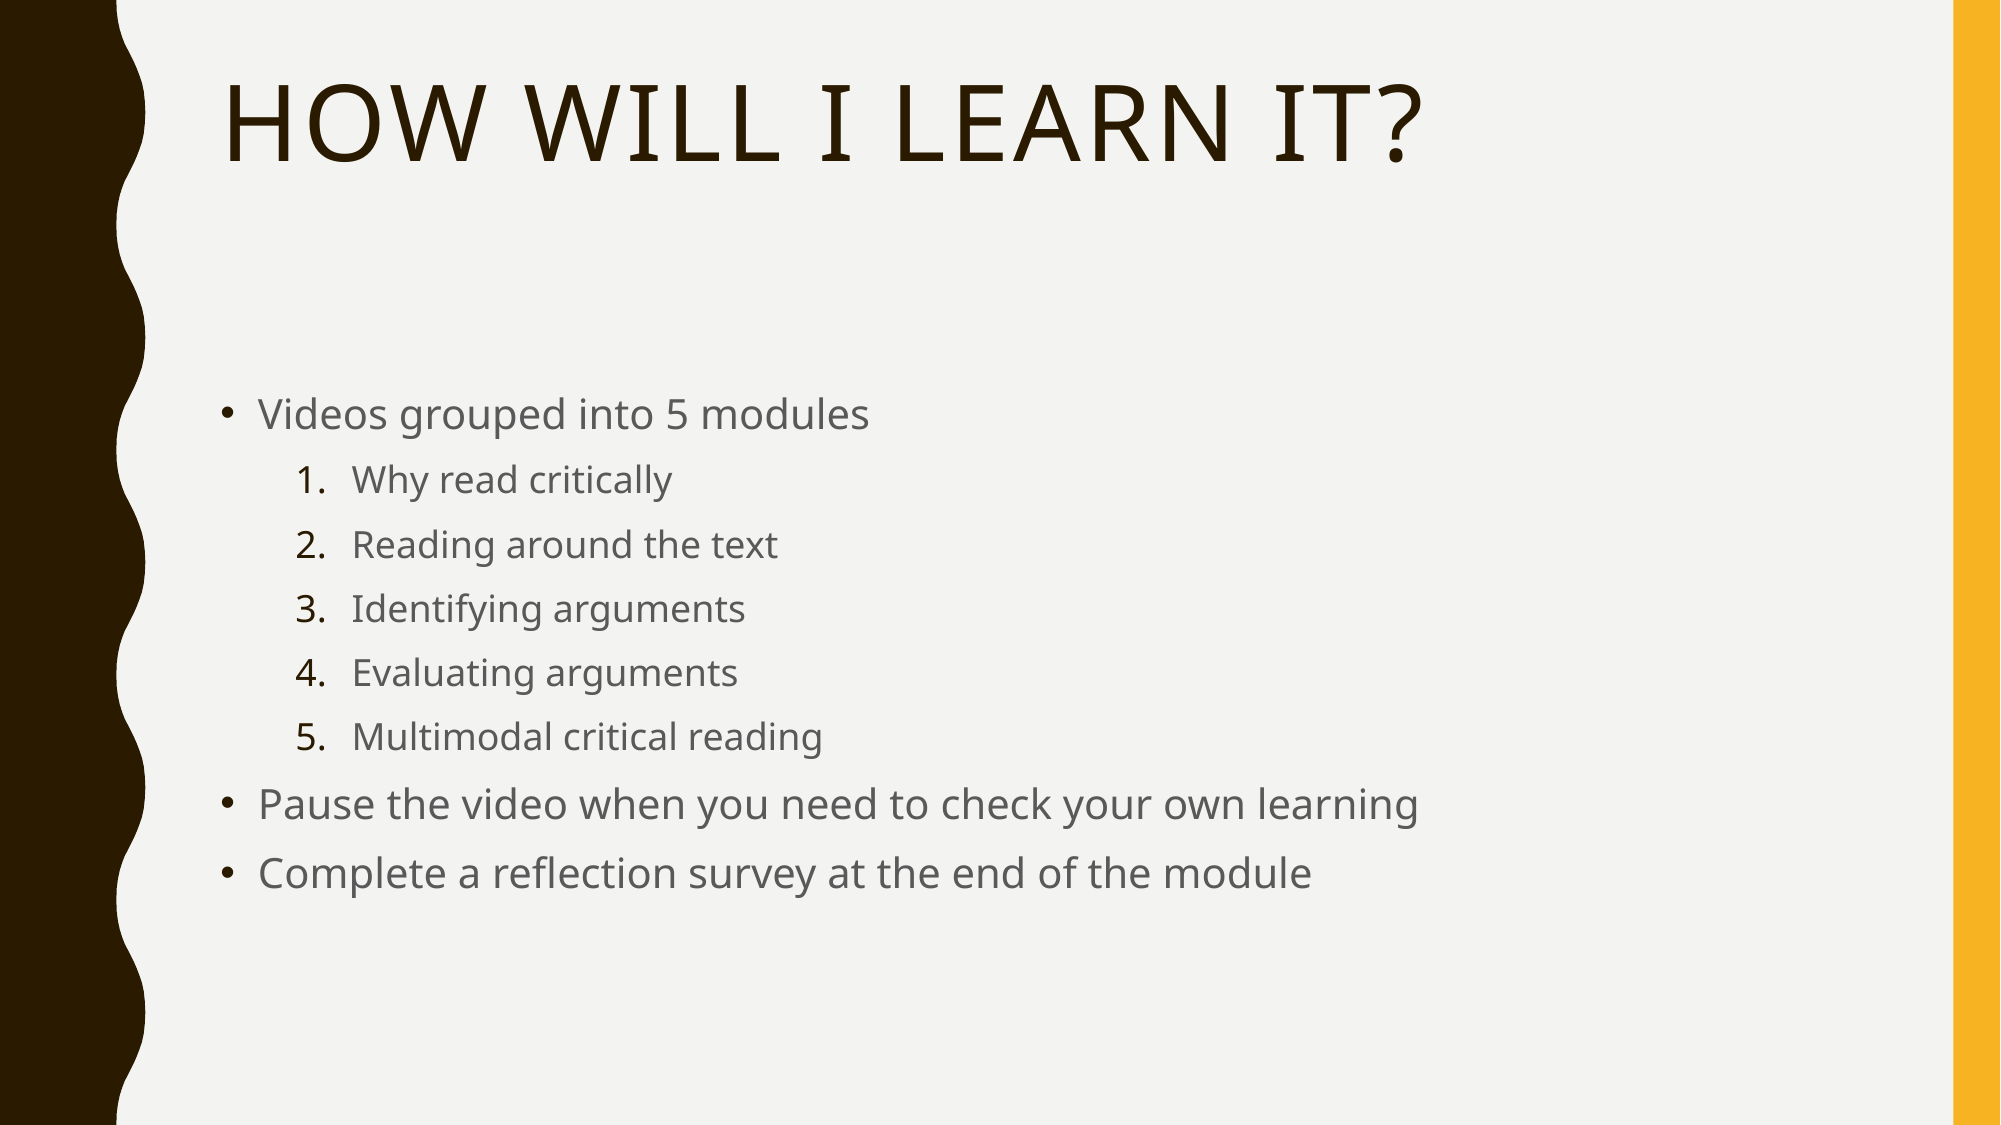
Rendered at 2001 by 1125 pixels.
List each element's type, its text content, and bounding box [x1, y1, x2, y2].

title How will I learn it? [205, 62, 1875, 308]
list Videos grouped into 5 modules Why read critically Reading around the text Identifying arguments Evaluating arguments Multimodal critical reading Pause the video when you need to check your own learning Complete a reflection survey at the end of the module [205, 375, 1875, 965]
